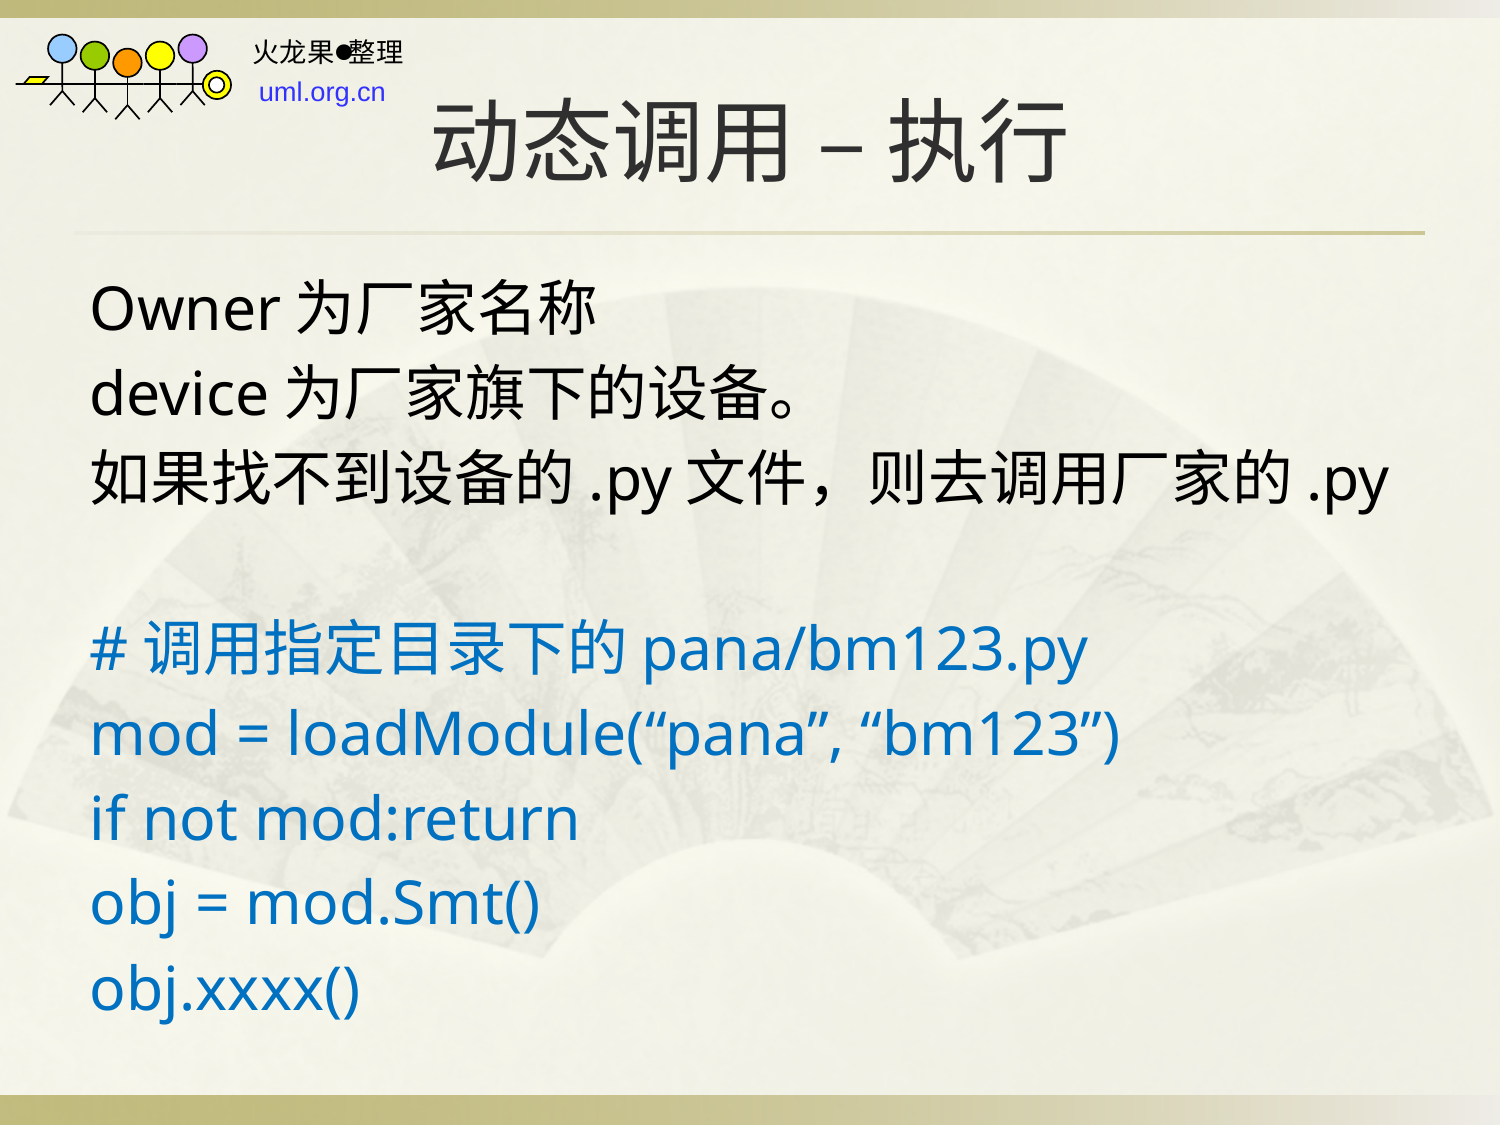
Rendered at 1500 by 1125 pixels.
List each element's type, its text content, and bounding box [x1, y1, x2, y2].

list Owner为厂家名称 device为厂家旗下的设备。 如果找不到设备的.py文件，则去调用厂家的.py #调用指定目录下的pana/bm123.py mod = loadModule(“pana”, “bm123”) if not mod:return obj = mod.Smt() obj.xxxx() [75, 262, 1425, 1032]
title 动态调用 – 执行 [75, 45, 1425, 233]
